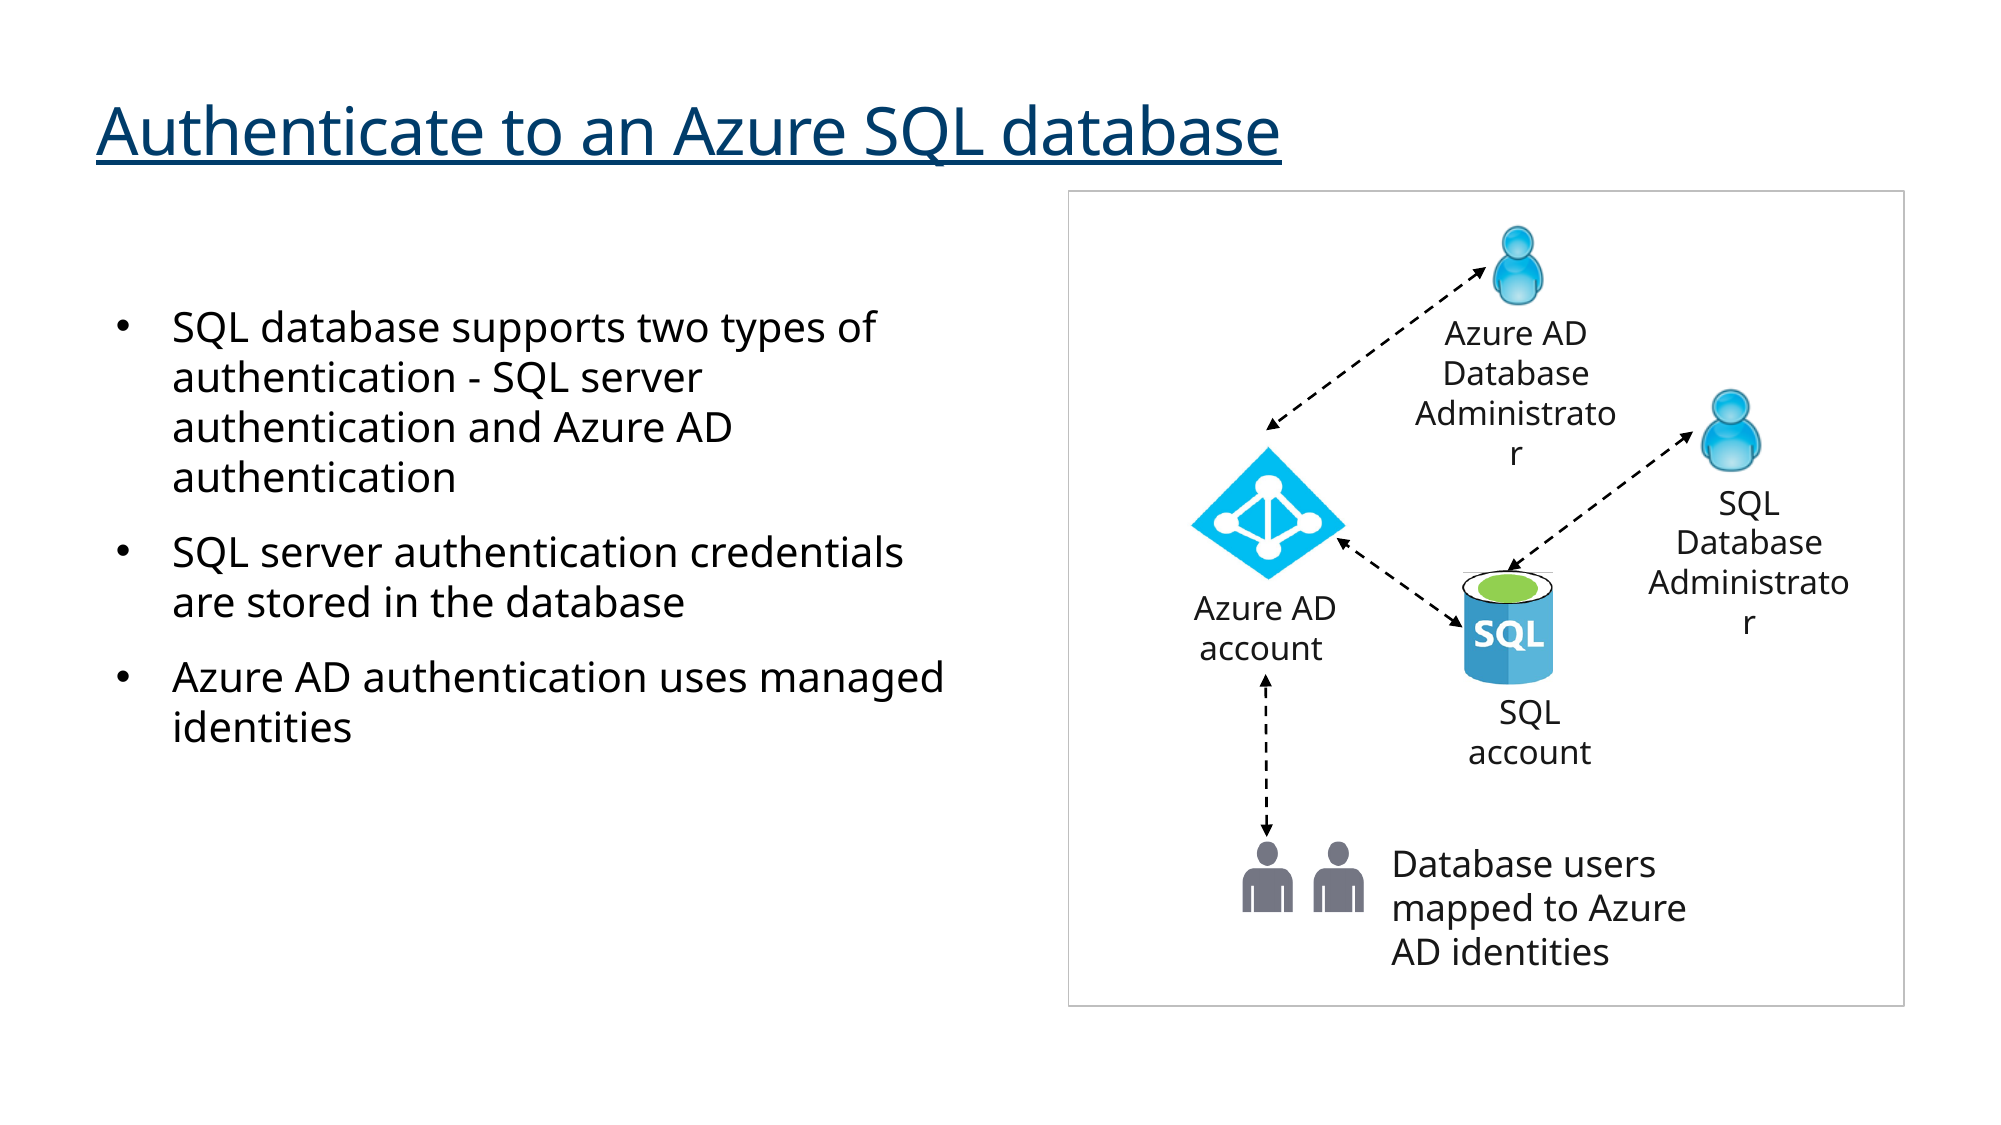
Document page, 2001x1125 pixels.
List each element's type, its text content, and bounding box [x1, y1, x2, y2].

text_box [1068, 190, 1905, 1007]
title Authenticate to an Azure SQL database [96, 75, 1904, 146]
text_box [1171, 218, 1867, 924]
text_box SQL database supports two types of authentication - SQL server authentication and Azure AD authentication SQL server authentication credentials are stored in the database Azure AD authentication uses managed identities [85, 282, 989, 770]
